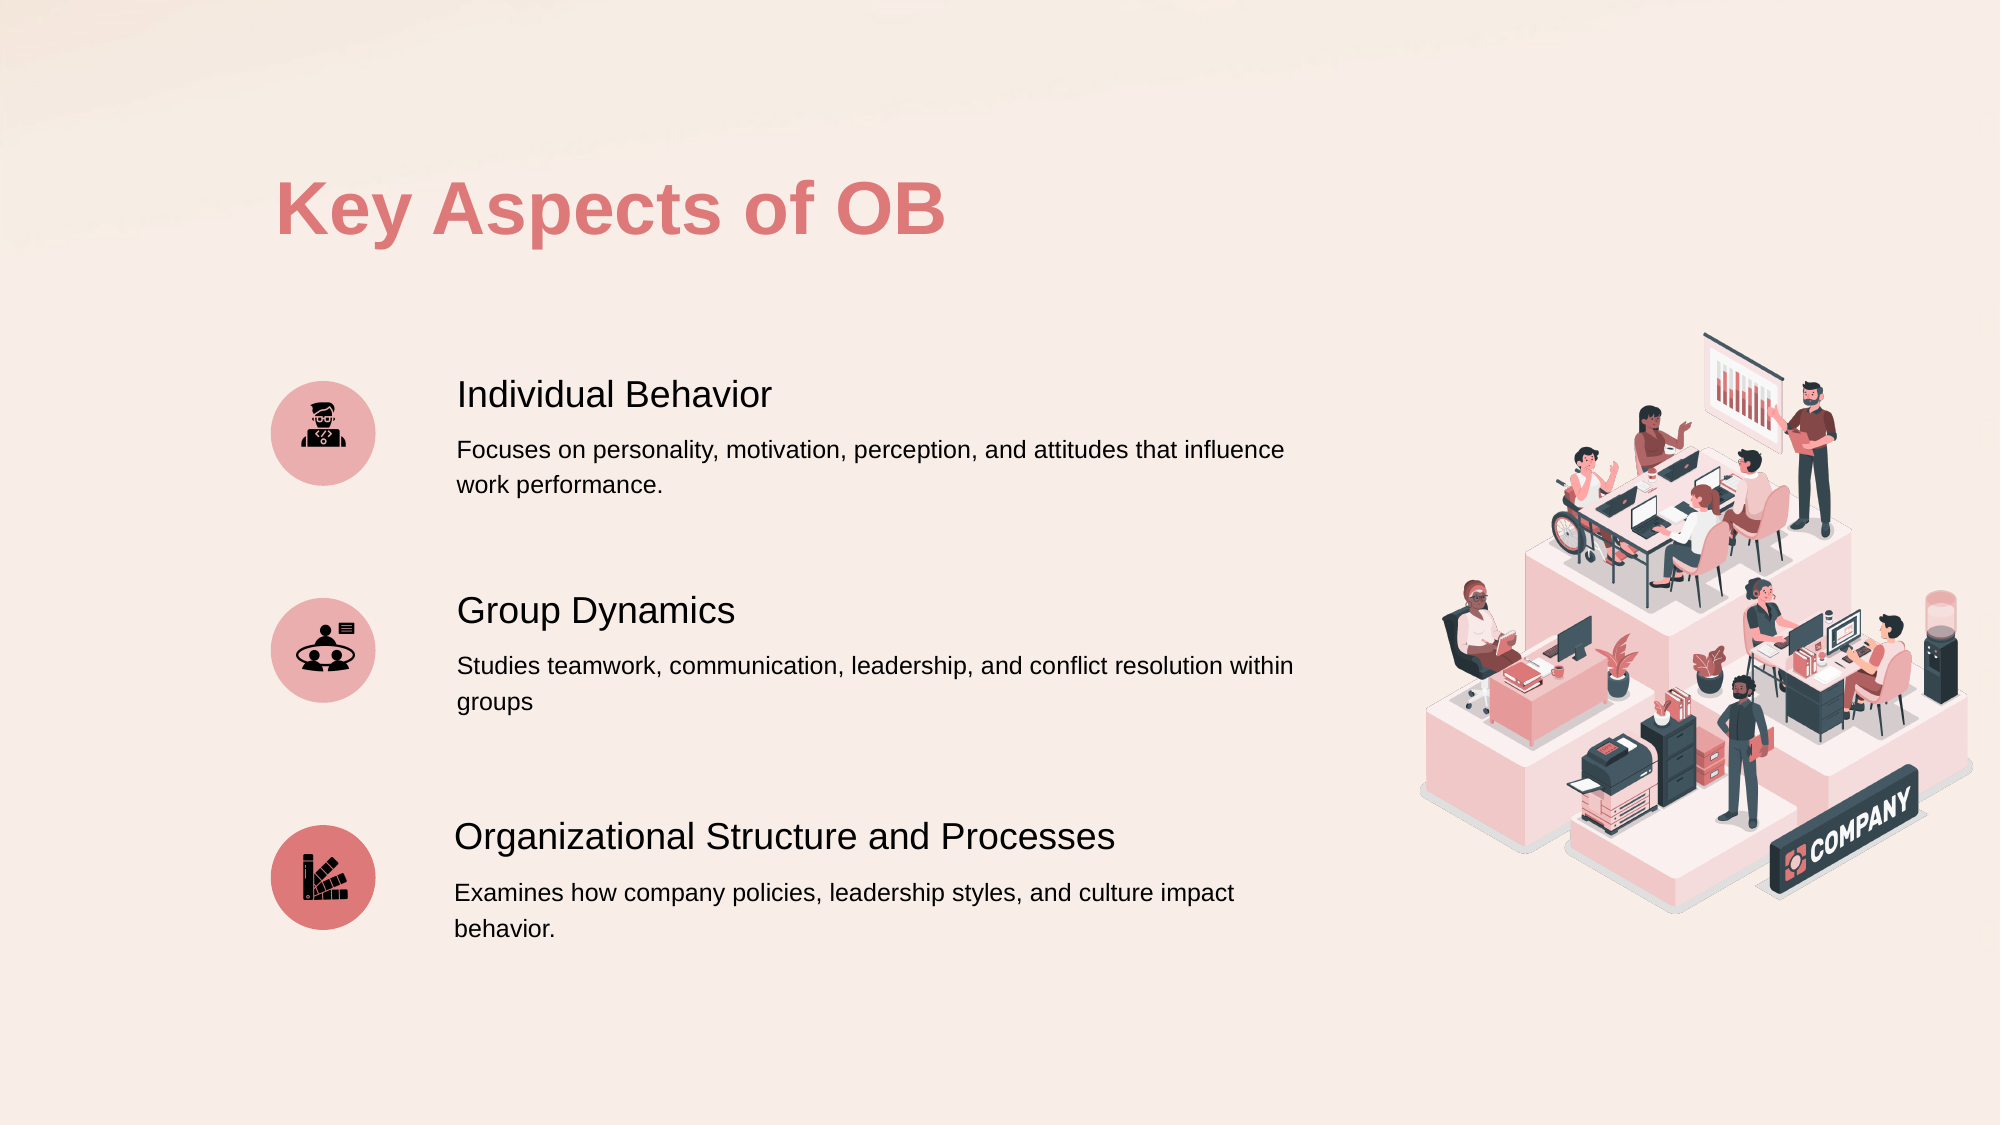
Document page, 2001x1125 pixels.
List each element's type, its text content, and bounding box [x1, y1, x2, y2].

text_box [441, 578, 1377, 722]
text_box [439, 805, 1352, 948]
text_box [270, 380, 376, 486]
text_box [270, 597, 376, 703]
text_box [441, 362, 1337, 506]
text_box [270, 825, 376, 930]
picture [0, 0, 2000, 1125]
text_box Key Aspects of OB [261, 152, 1024, 258]
